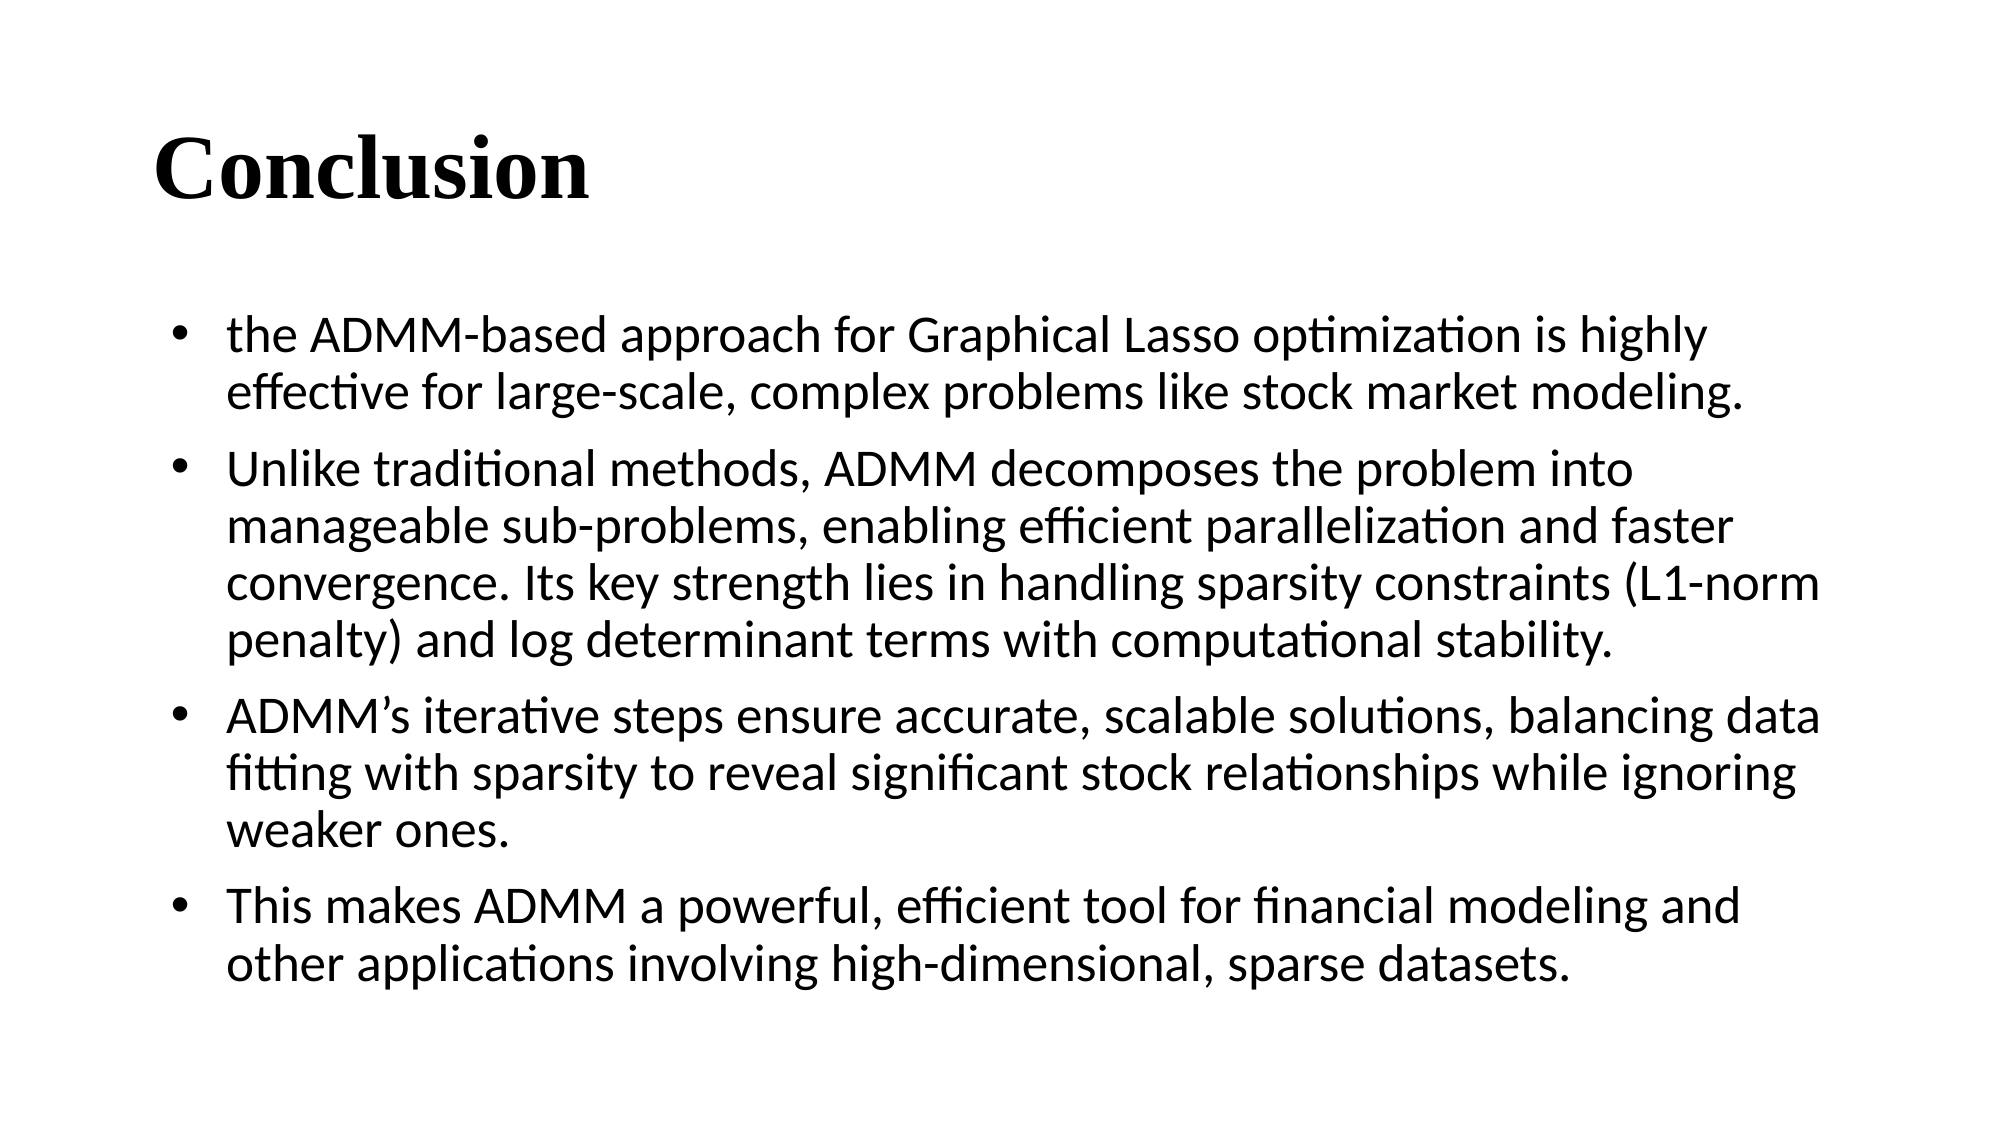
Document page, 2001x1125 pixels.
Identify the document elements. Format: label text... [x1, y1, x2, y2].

list the ADMM-based approach for Graphical Lasso optimization is highly effective for large-scale, complex problems like stock market modeling. Unlike traditional methods, ADMM decomposes the problem into manageable sub-problems, enabling efficient parallelization and faster convergence. Its key strength lies in handling sparsity constraints (L1-norm penalty) and log determinant terms with computational stability. ADMM’s iterative steps ensure accurate, scalable solutions, balancing data fitting with sparsity to reveal significant stock relationships while ignoring weaker ones. This makes ADMM a powerful, efficient tool for financial modeling and other applications involving high-dimensional, sparse datasets. [137, 299, 1863, 1014]
title Conclusion [137, 59, 1863, 278]
